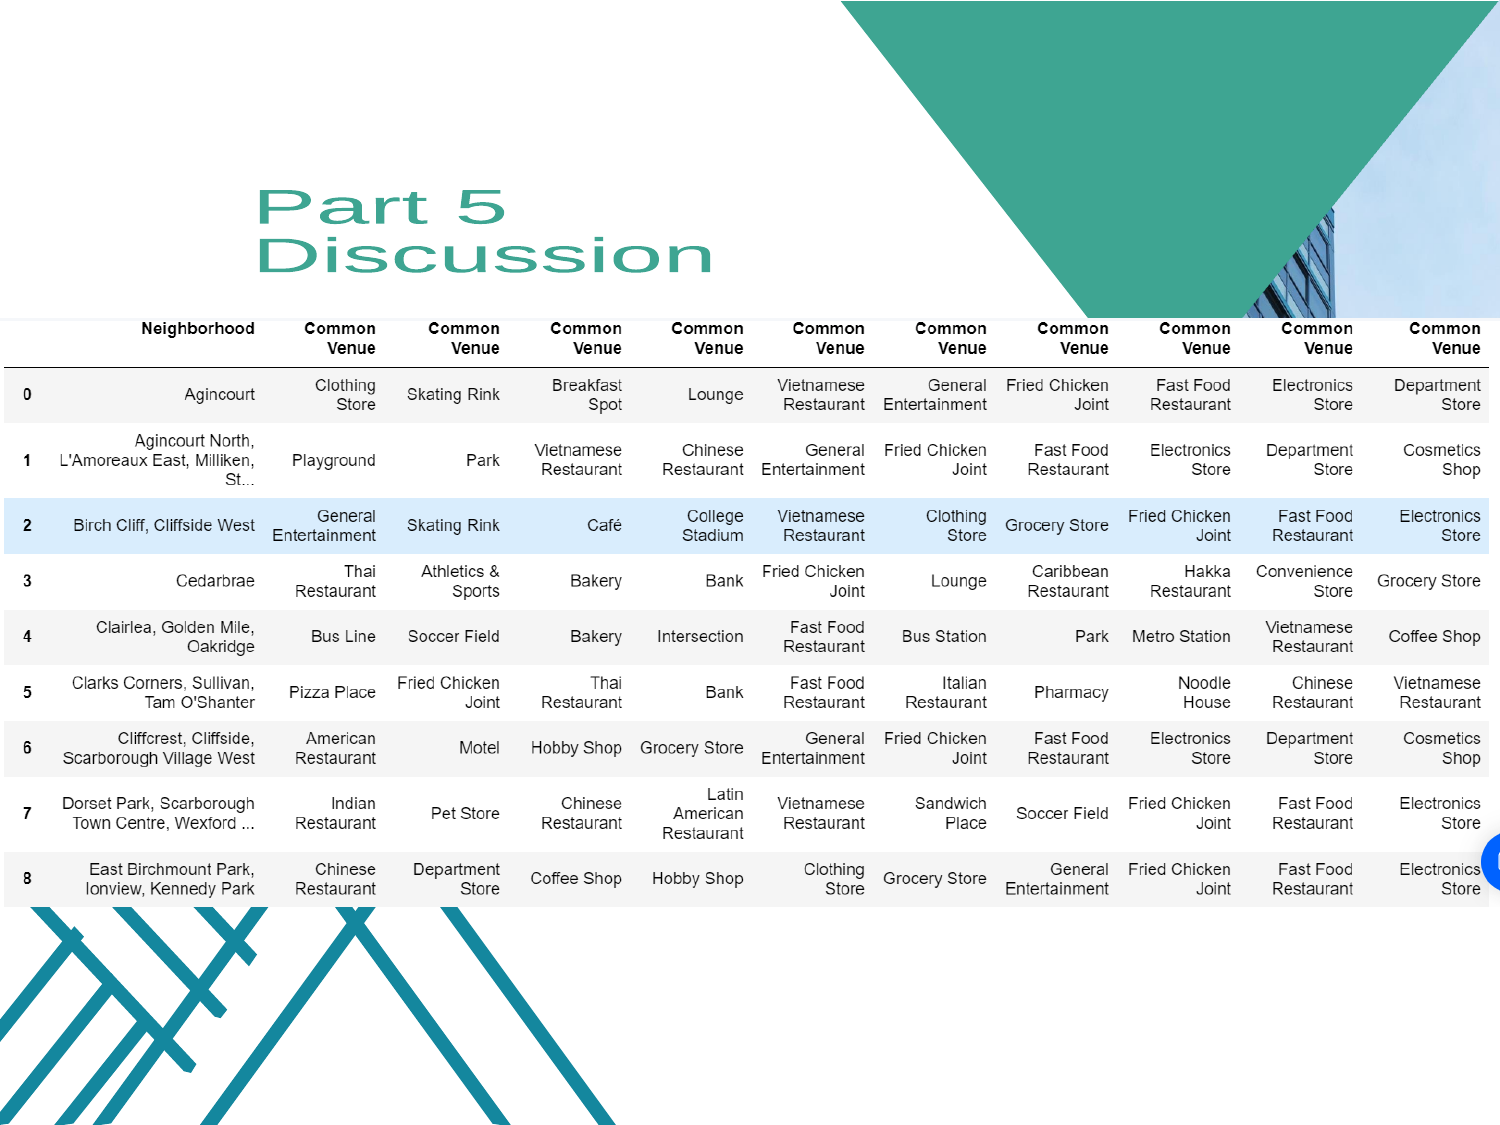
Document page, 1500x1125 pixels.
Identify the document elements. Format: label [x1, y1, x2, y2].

picture [0, 0, 1500, 907]
